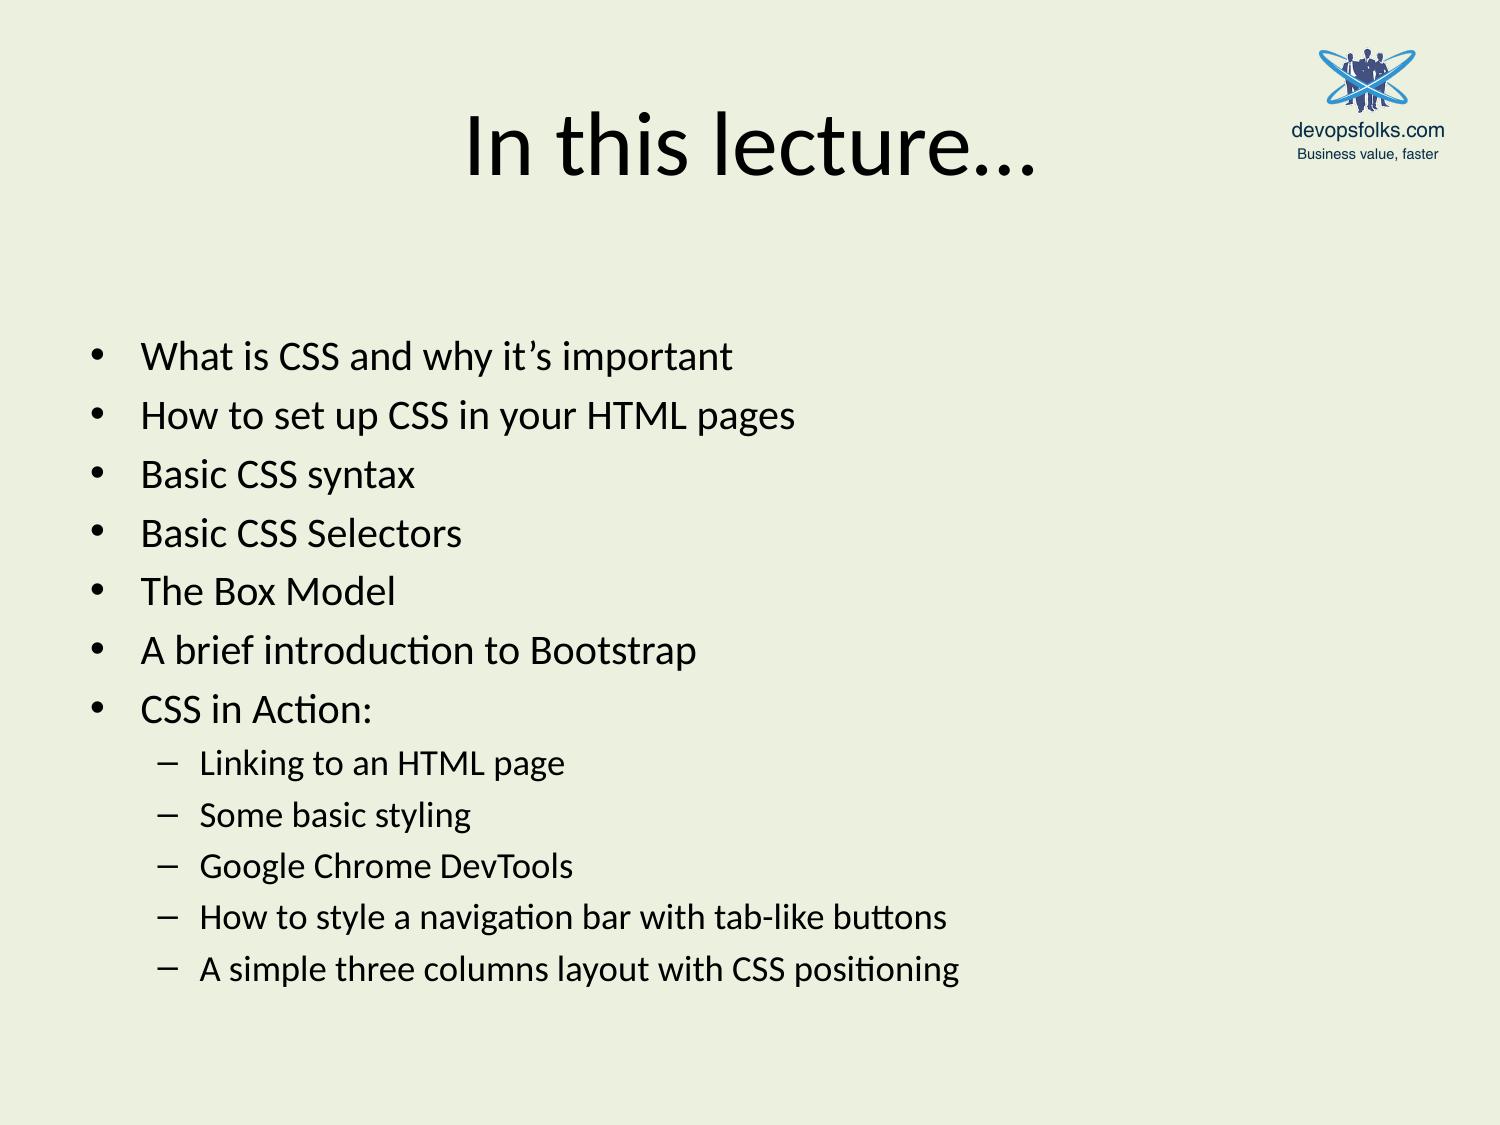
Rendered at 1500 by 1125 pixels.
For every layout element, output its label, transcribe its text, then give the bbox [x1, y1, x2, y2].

list What is CSS and why it’s important How to set up CSS in your HTML pages Basic CSS syntax Basic CSS Selectors The Box Model A brief introduction to Bootstrap CSS in Action: Linking to an HTML page Some basic styling Google Chrome DevTools How to style a navigation bar with tab-like buttons A simple three columns layout with CSS positioning [75, 262, 1425, 1005]
title In this lecture… [75, 45, 1425, 233]
picture [1268, 44, 1466, 165]
